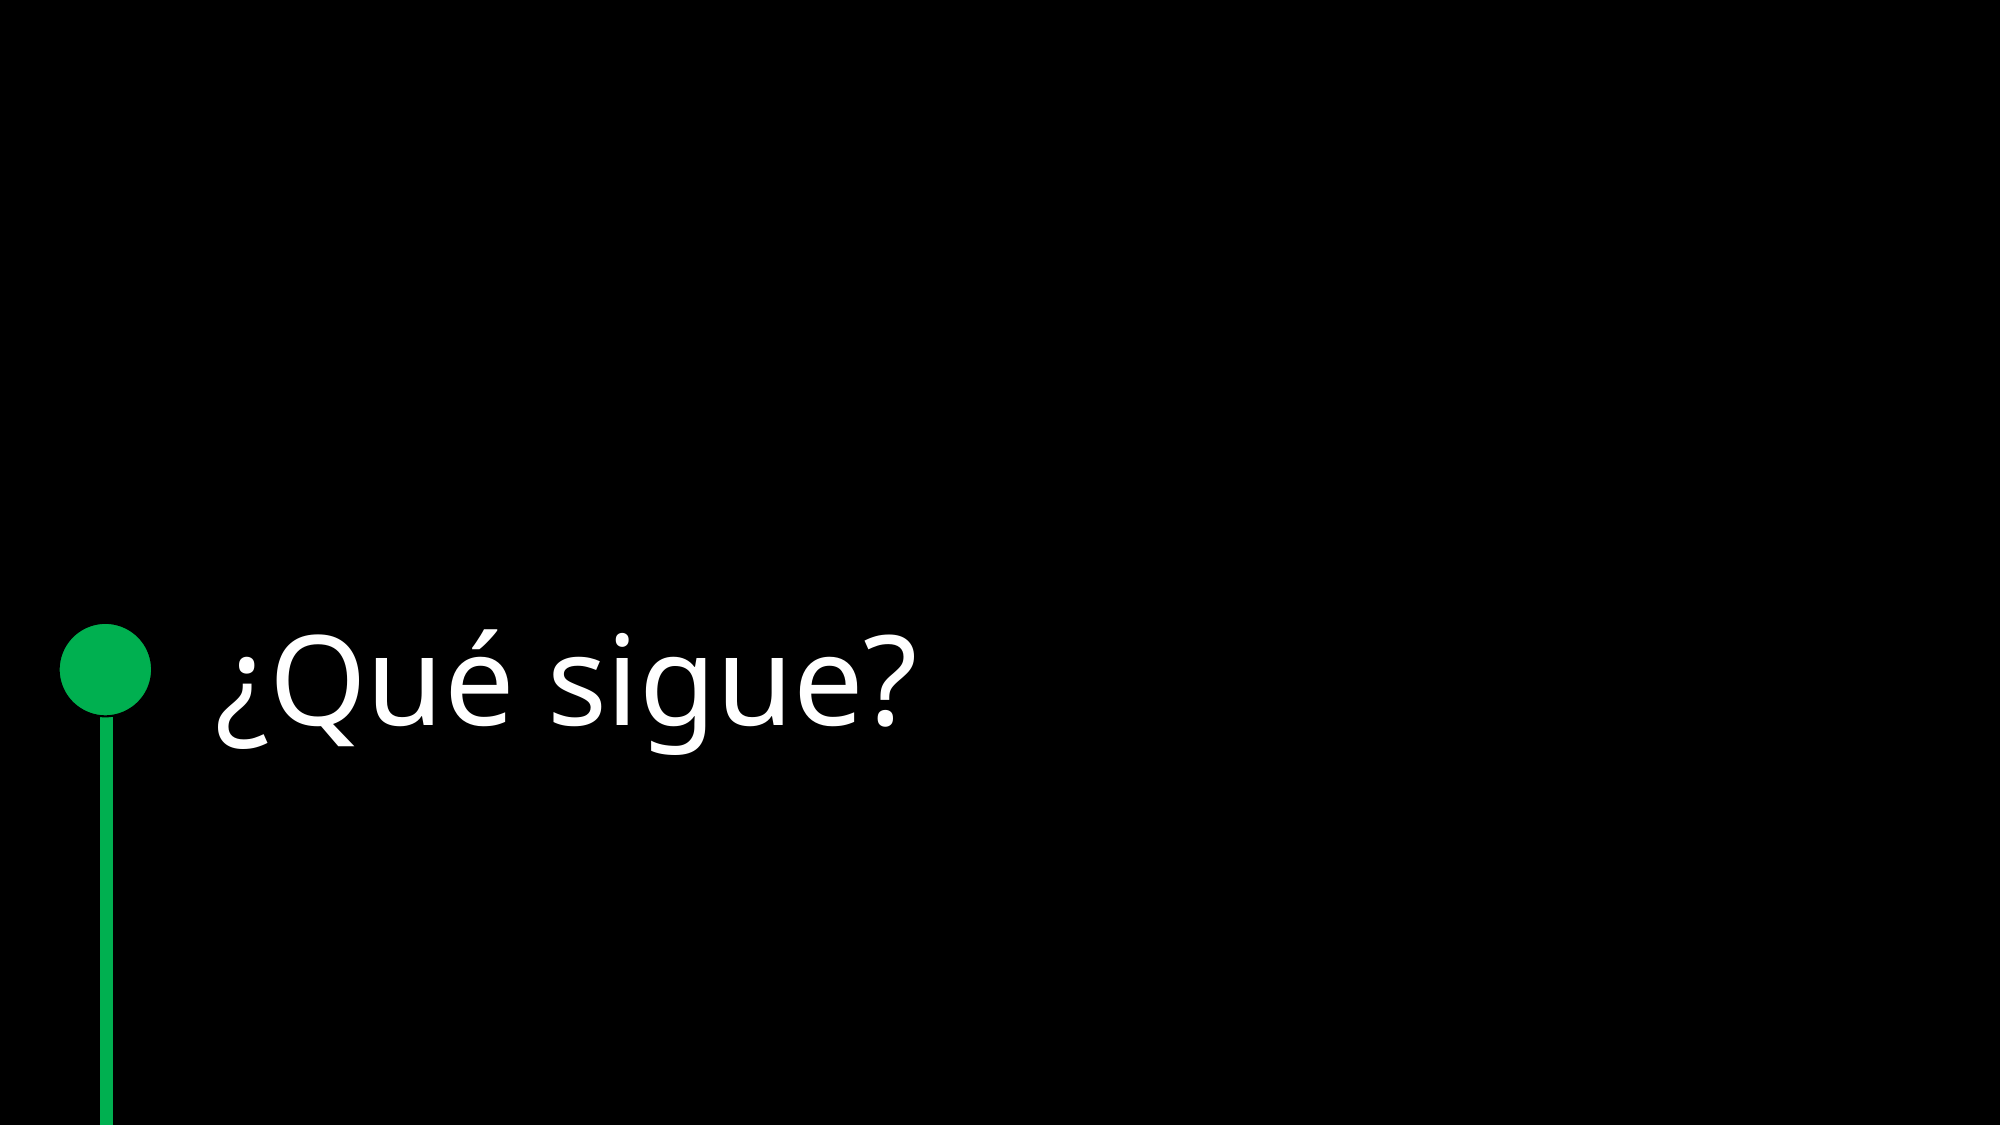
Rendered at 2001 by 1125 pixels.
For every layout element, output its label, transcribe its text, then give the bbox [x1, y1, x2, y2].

text_box [57, 621, 154, 718]
title ¿Qué sigue? [200, 292, 1925, 760]
